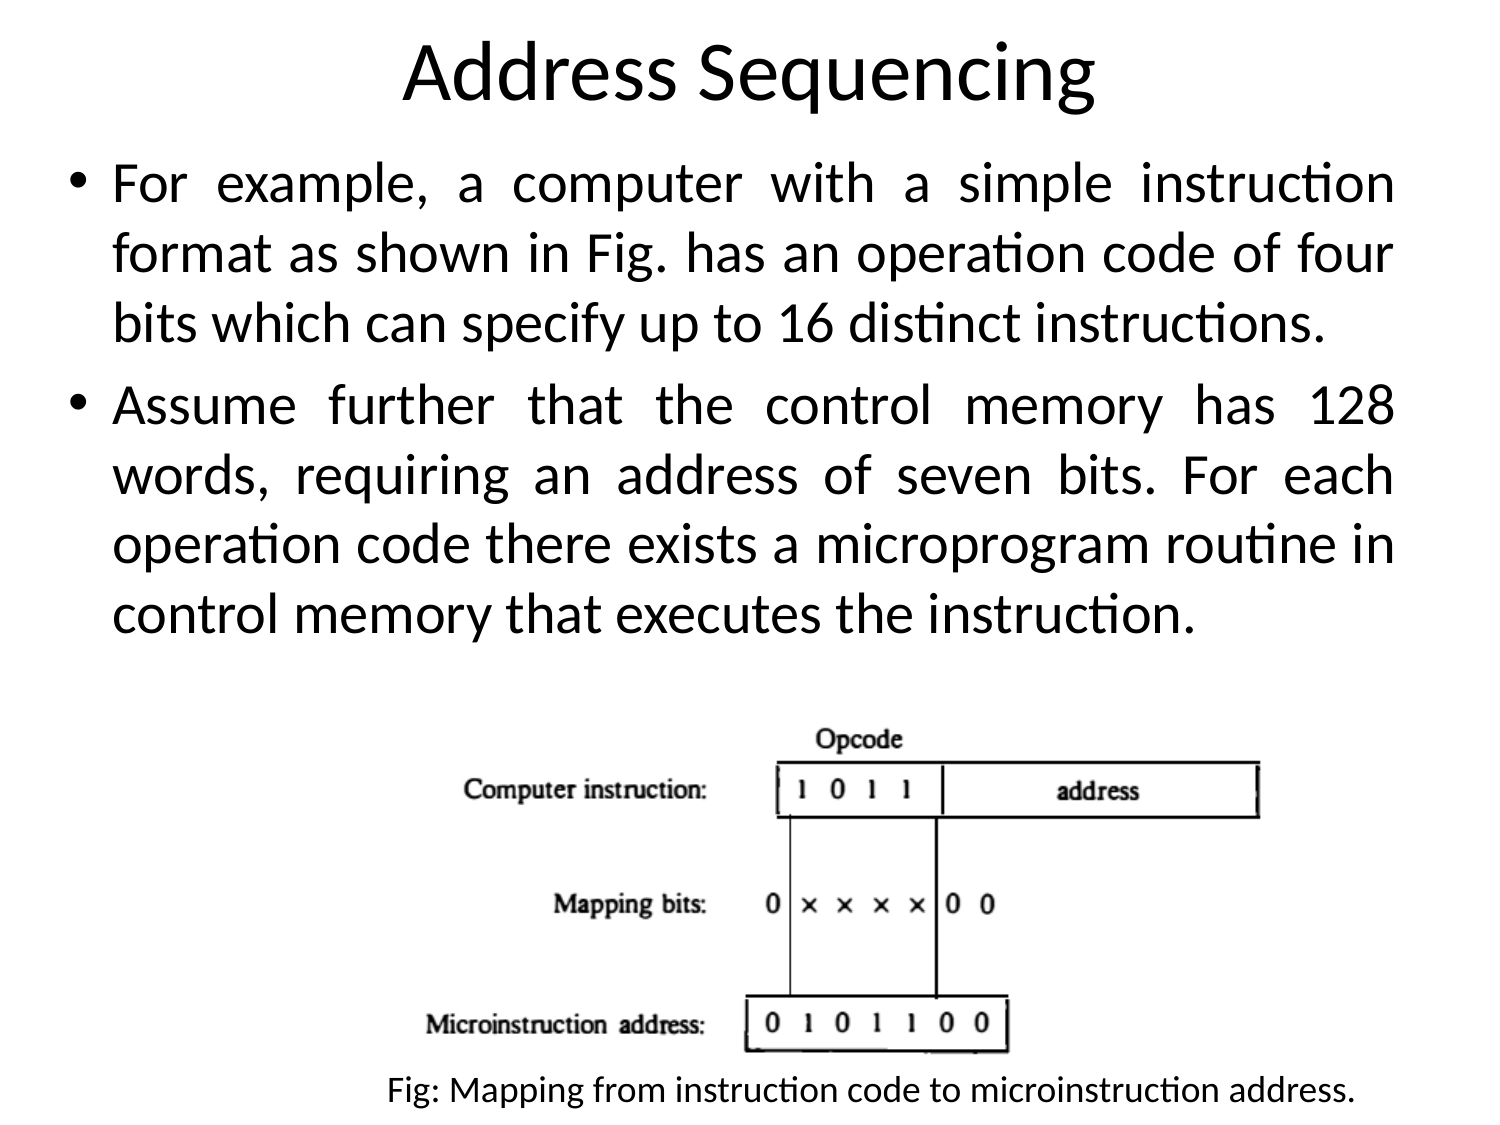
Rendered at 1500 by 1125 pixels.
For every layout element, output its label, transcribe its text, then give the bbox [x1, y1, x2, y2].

picture [418, 711, 1273, 1059]
list For example, a computer with a simple instruction format as shown in Fig. has an operation code of four bits which can specify up to 16 distinct instructions. Assume further that the control memory has 128 words, requiring an address of seven bits. For each operation code there exists a microprogram routine in control memory that executes the instruction. [53, 137, 1412, 740]
title Address Sequencing [75, 7, 1425, 126]
text_box Fig: Mapping from instruction code to microinstruction address. [371, 1057, 1430, 1117]
